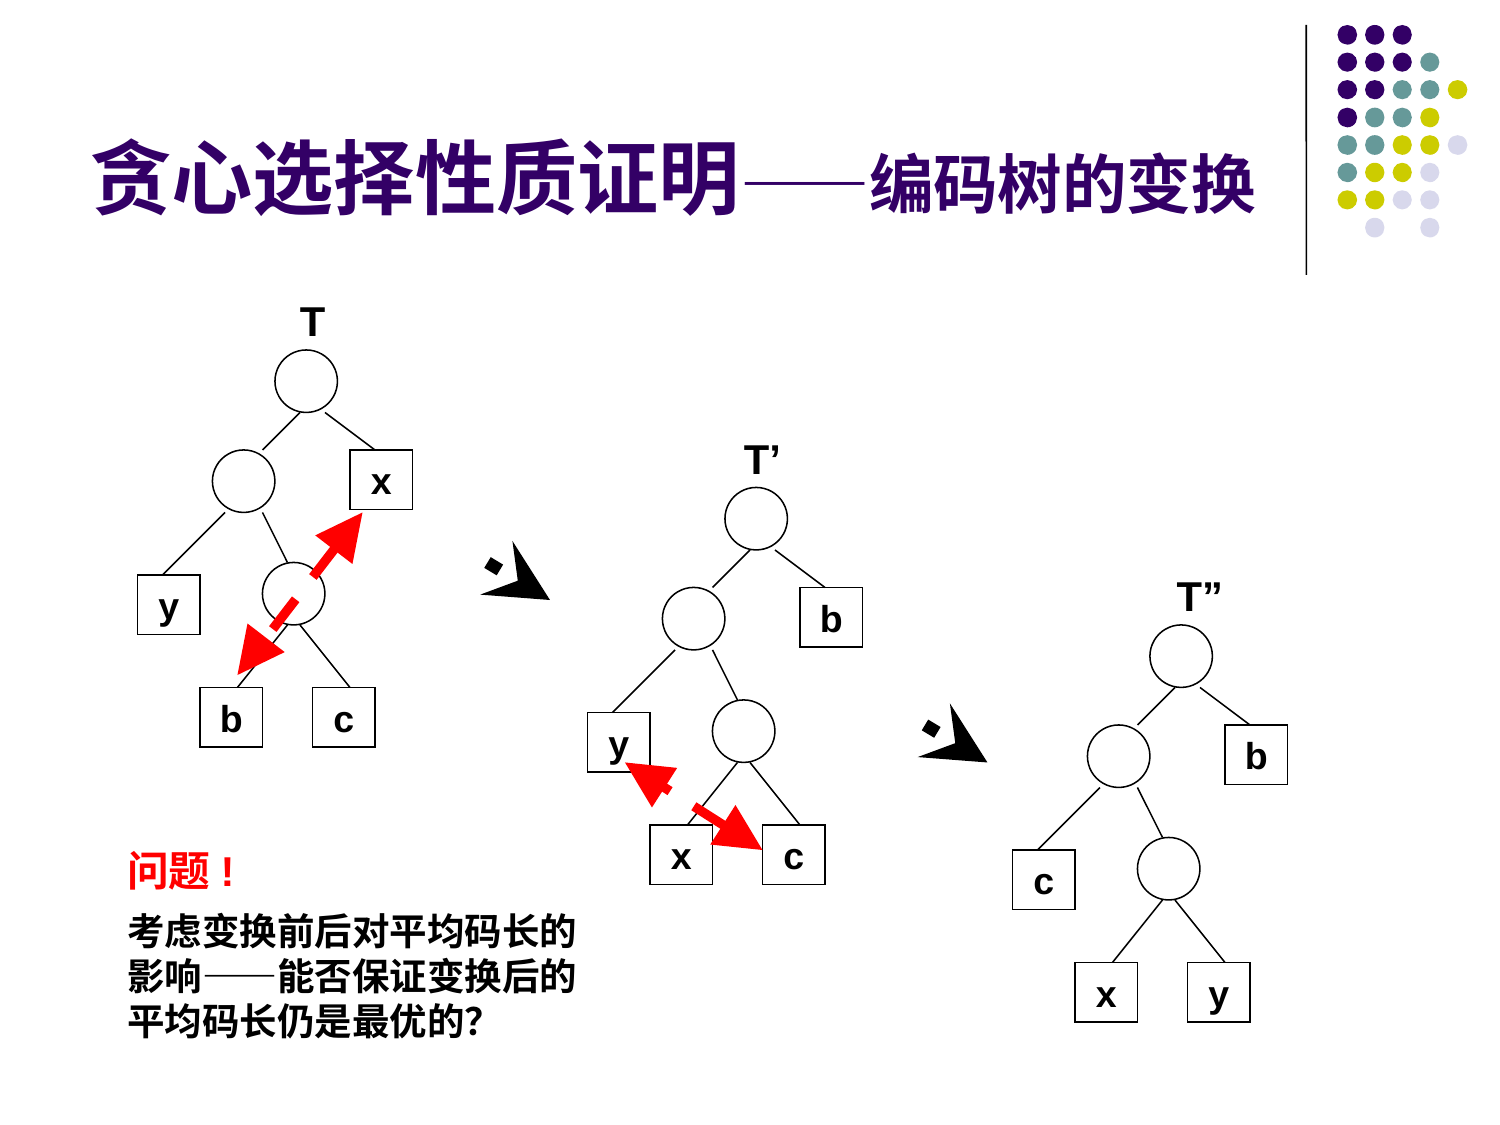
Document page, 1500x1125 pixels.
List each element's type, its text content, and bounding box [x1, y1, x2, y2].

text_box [924, 562, 1288, 1025]
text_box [137, 287, 413, 750]
title 贪心选择性质证明——编码树的变换 [75, 20, 1313, 233]
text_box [487, 424, 863, 887]
text_box 问题! 考虑变换前后对平均码长的影响——能否保证变换后的平均码长仍是最优的？ [112, 837, 625, 1050]
